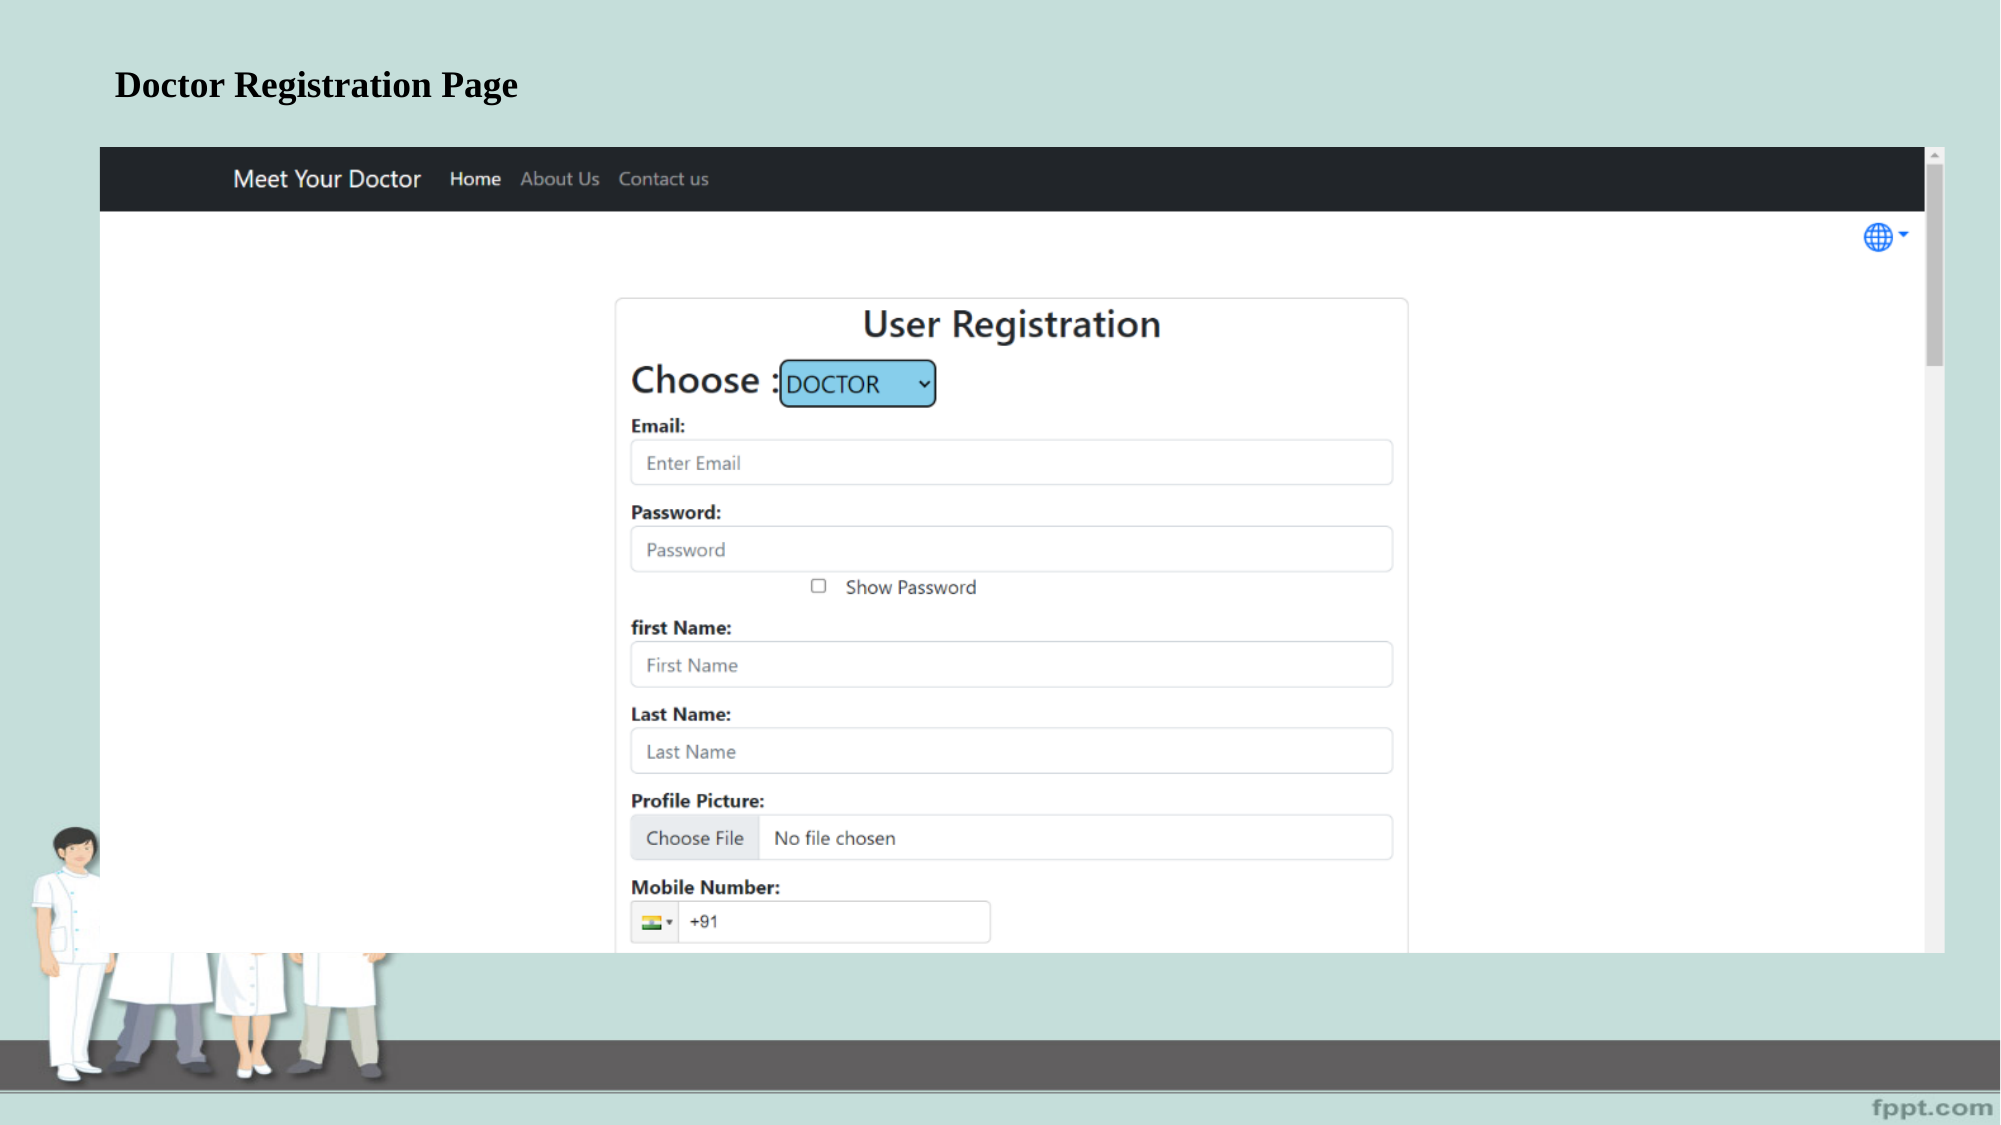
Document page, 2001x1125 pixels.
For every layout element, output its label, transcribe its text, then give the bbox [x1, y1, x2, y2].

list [99, 147, 1945, 953]
title Doctor Registration Page [99, 45, 1900, 121]
picture [0, 0, 2001, 1125]
